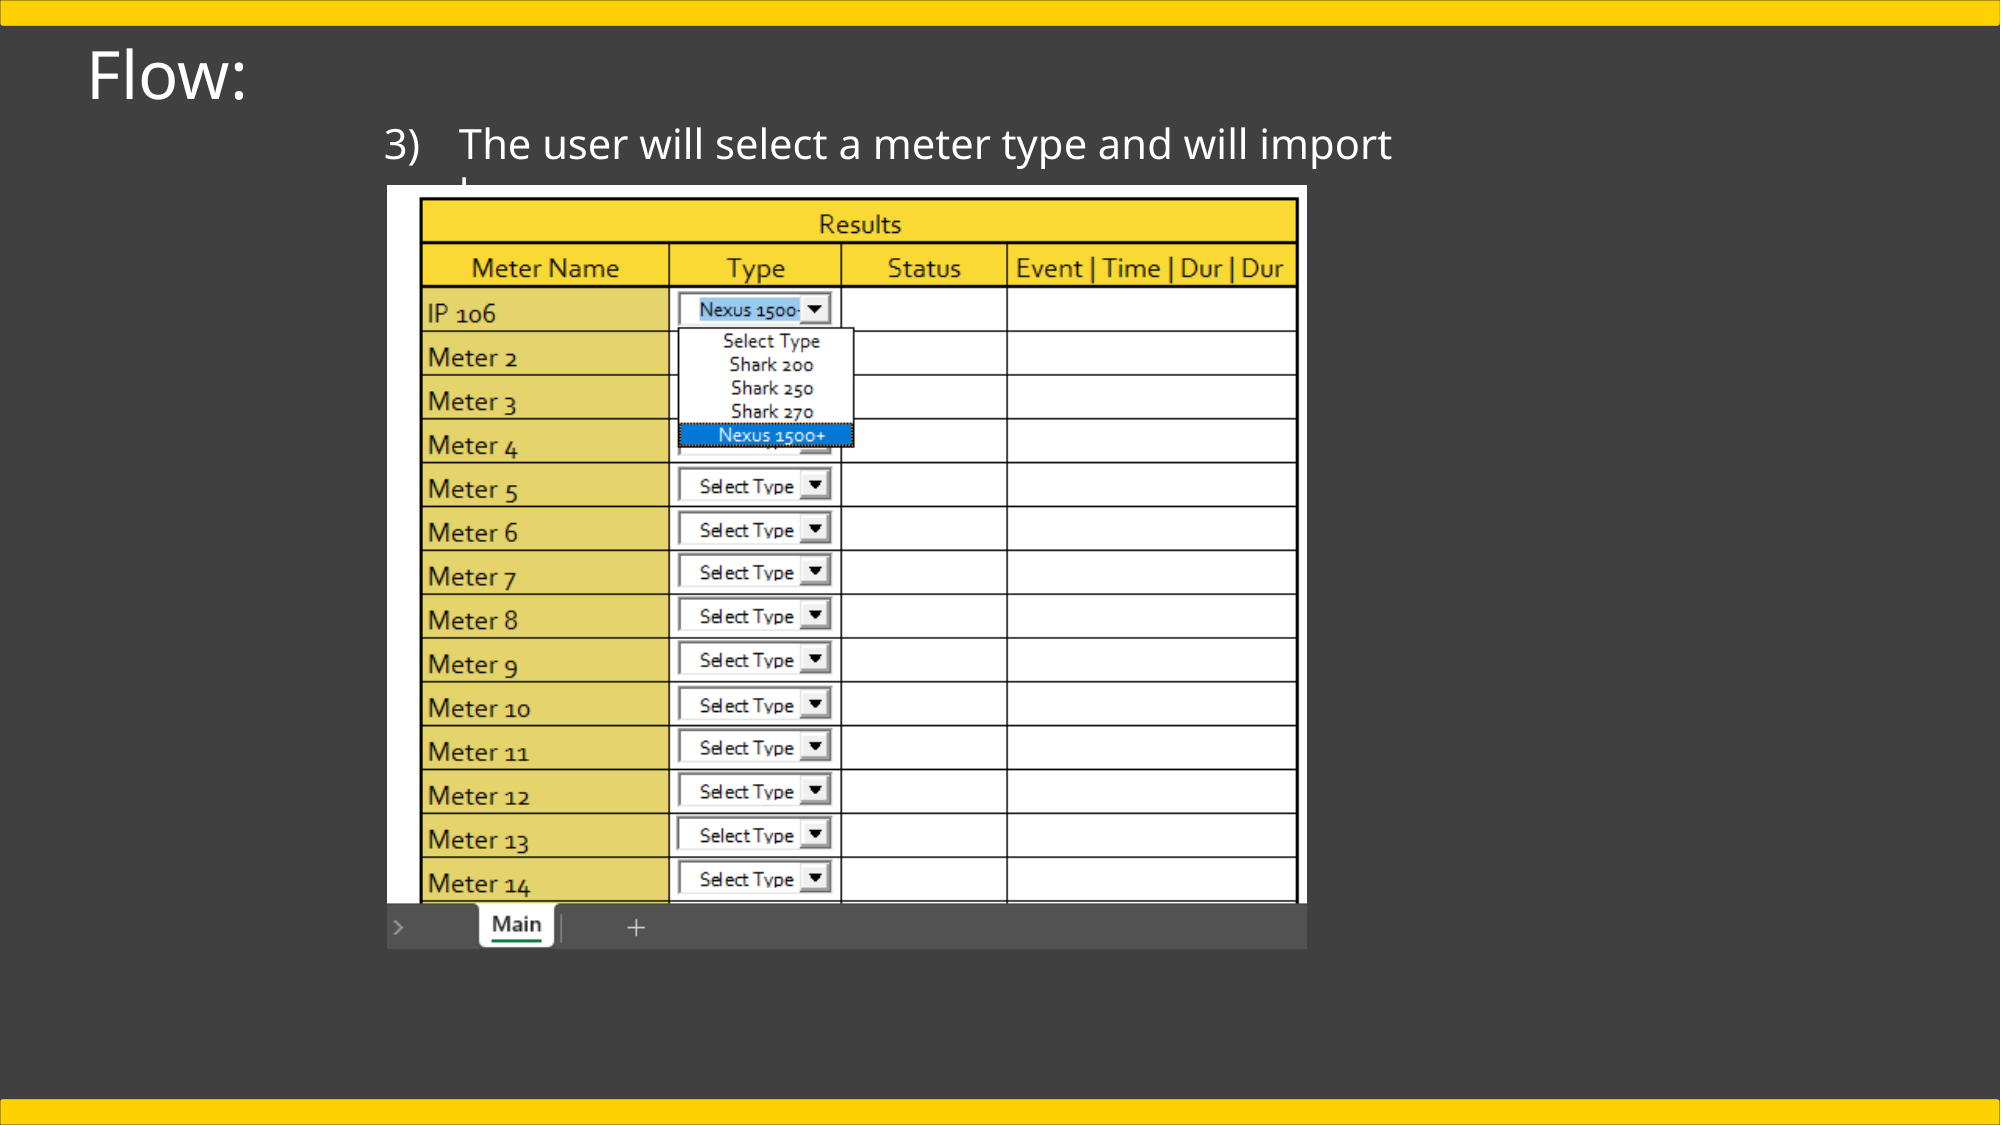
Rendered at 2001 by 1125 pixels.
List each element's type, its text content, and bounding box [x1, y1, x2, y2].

text_box Flow: [72, 25, 297, 121]
text_box [0, 1097, 2000, 1125]
text_box The user will select a meter type and will import logs. [369, 110, 1479, 226]
picture [386, 185, 1307, 949]
text_box [0, 0, 2000, 28]
